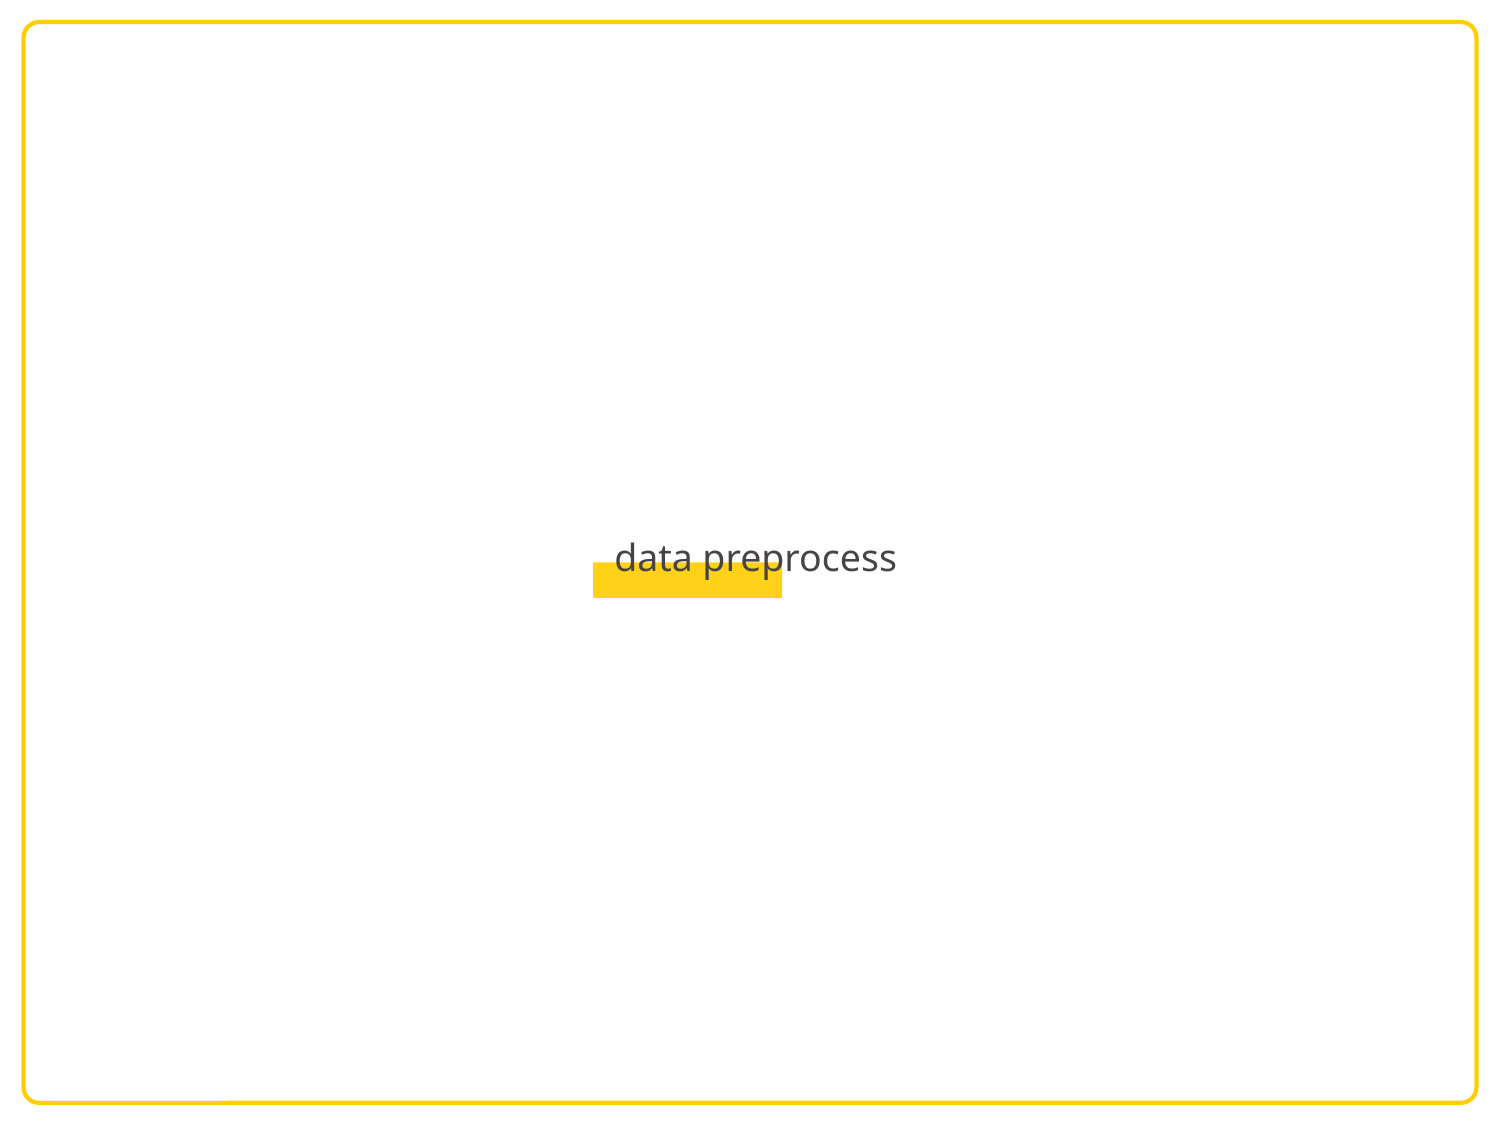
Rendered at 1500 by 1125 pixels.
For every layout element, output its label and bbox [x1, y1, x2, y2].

text_box [21, 19, 1479, 1105]
text_box [592, 526, 907, 599]
